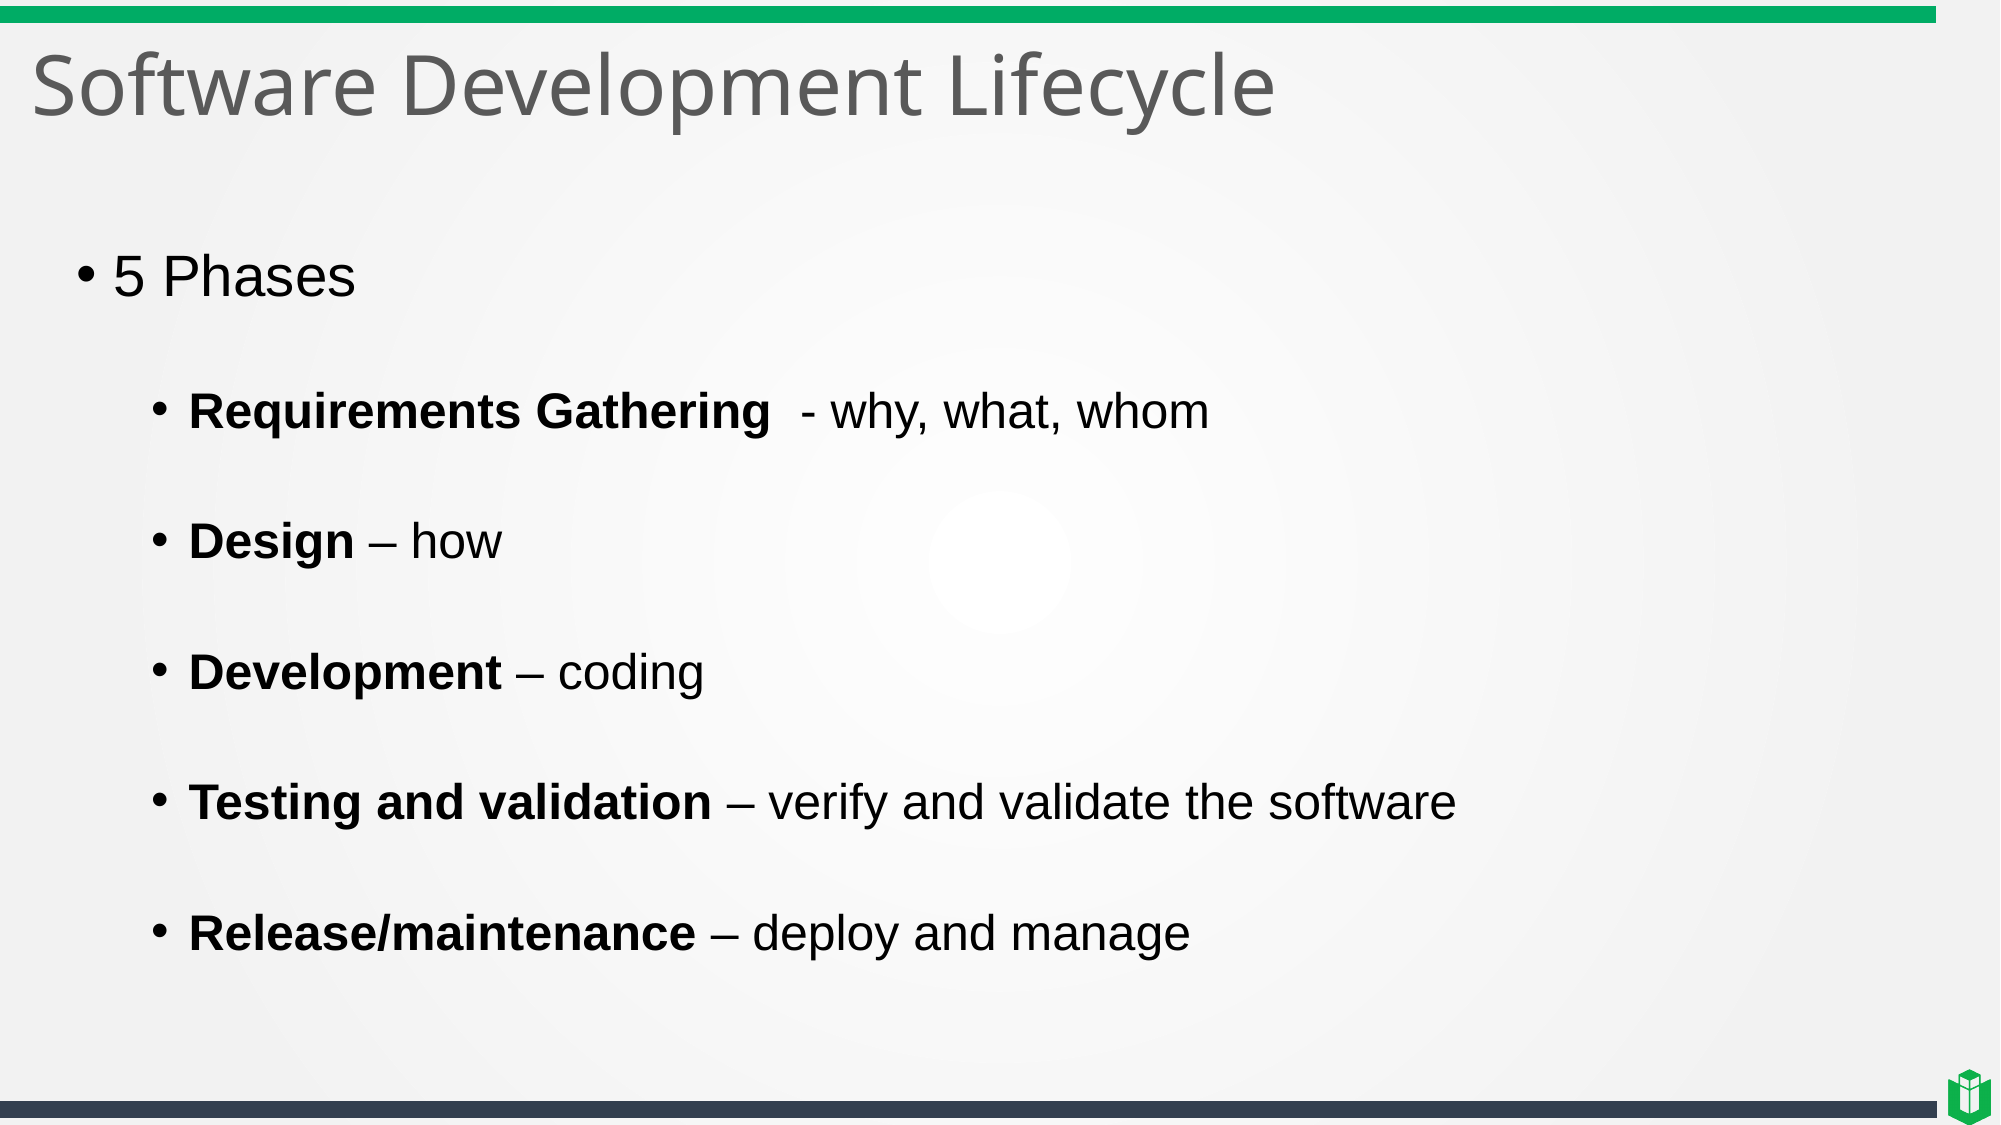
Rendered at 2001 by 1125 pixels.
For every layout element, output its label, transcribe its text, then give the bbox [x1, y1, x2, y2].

text_box 5 Phases Requirements Gathering - why, what, whom Design – how Development – coding Testing and validation – verify and validate the software Release/maintenance – deploy and manage [61, 160, 1789, 1067]
picture [1945, 1068, 1992, 1125]
title Software Development Lifecycle [16, 28, 1772, 149]
